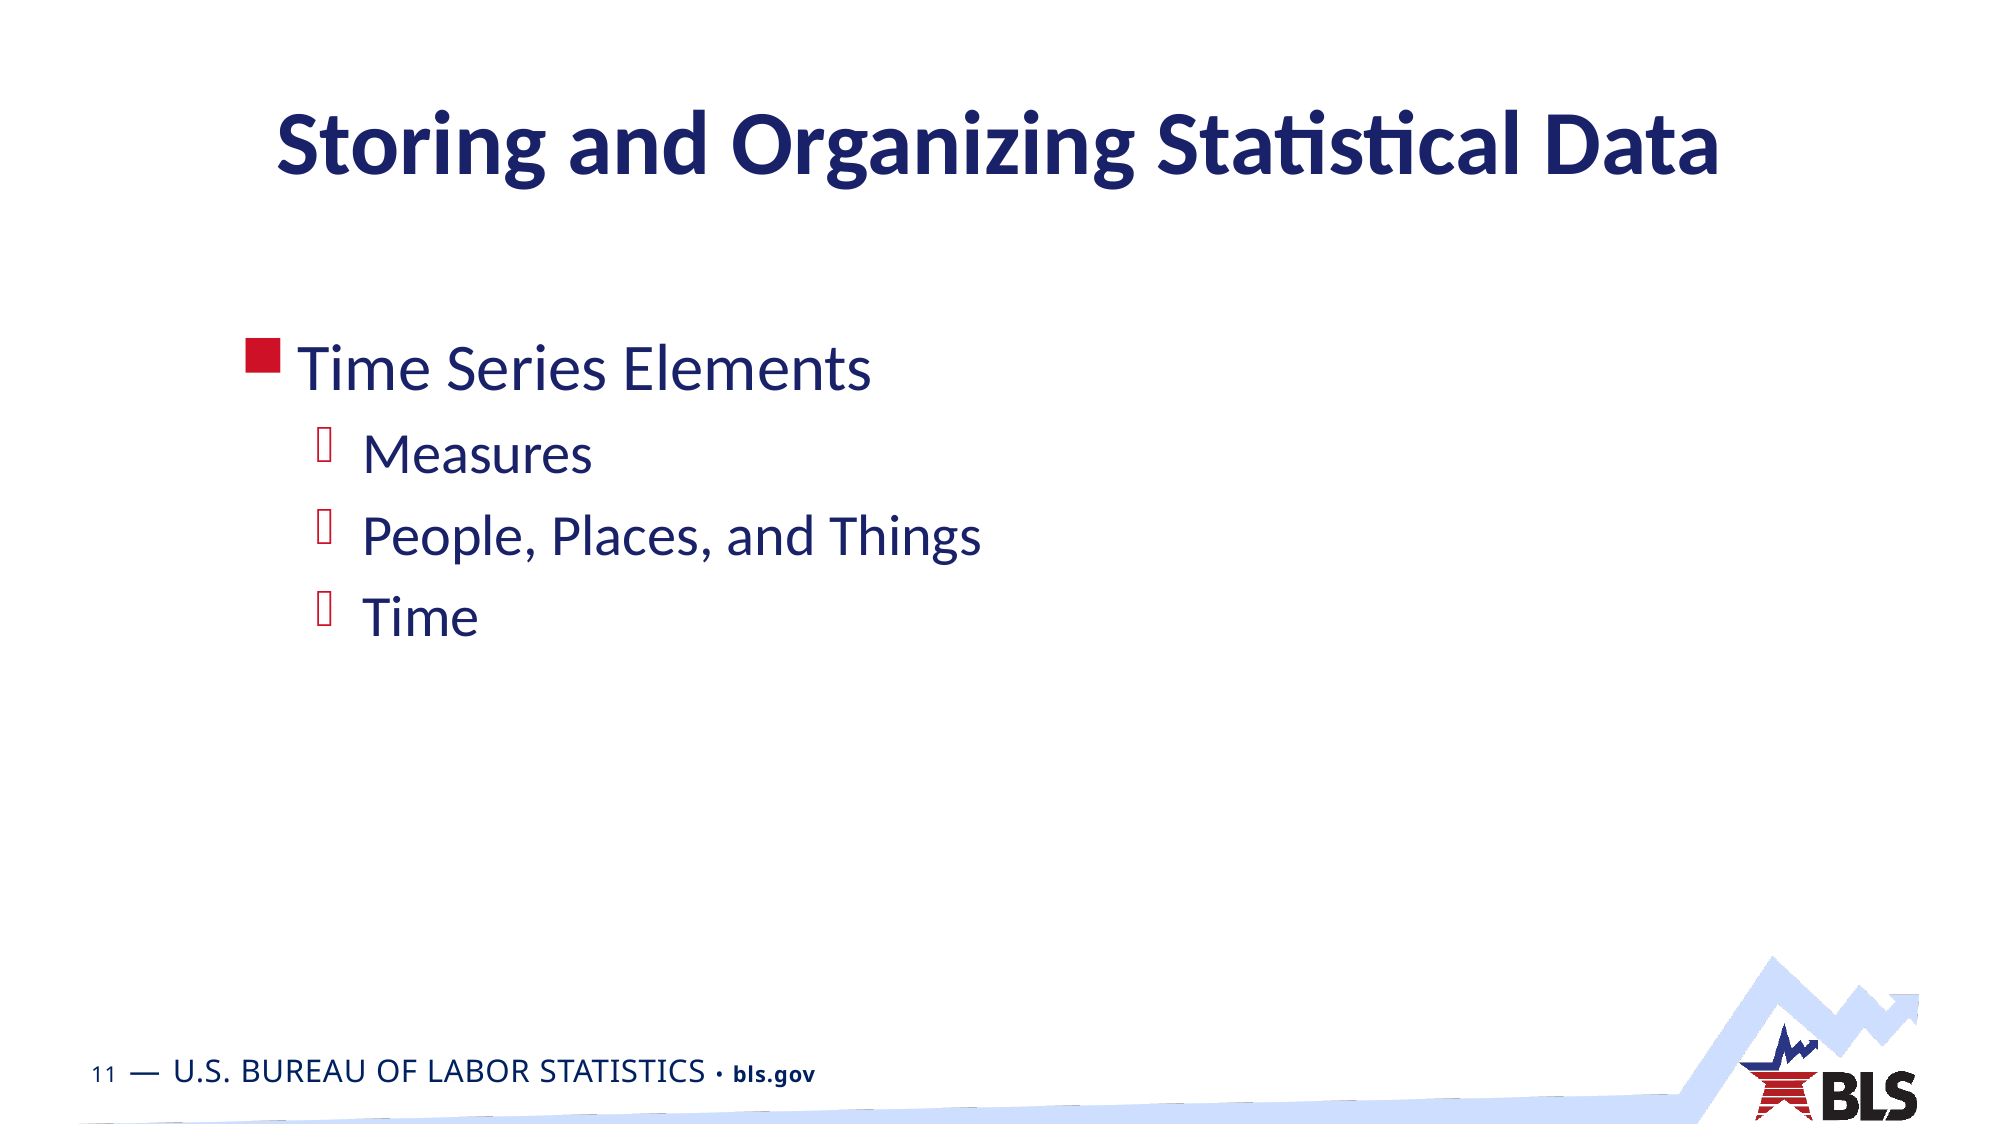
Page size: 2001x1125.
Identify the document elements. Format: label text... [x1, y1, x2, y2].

list Time Series Elements Measures People, Places, and Things Time [225, 315, 1919, 938]
title Storing and Organizing Statistical Data [80, 74, 1919, 208]
picture [79, 956, 1919, 1124]
